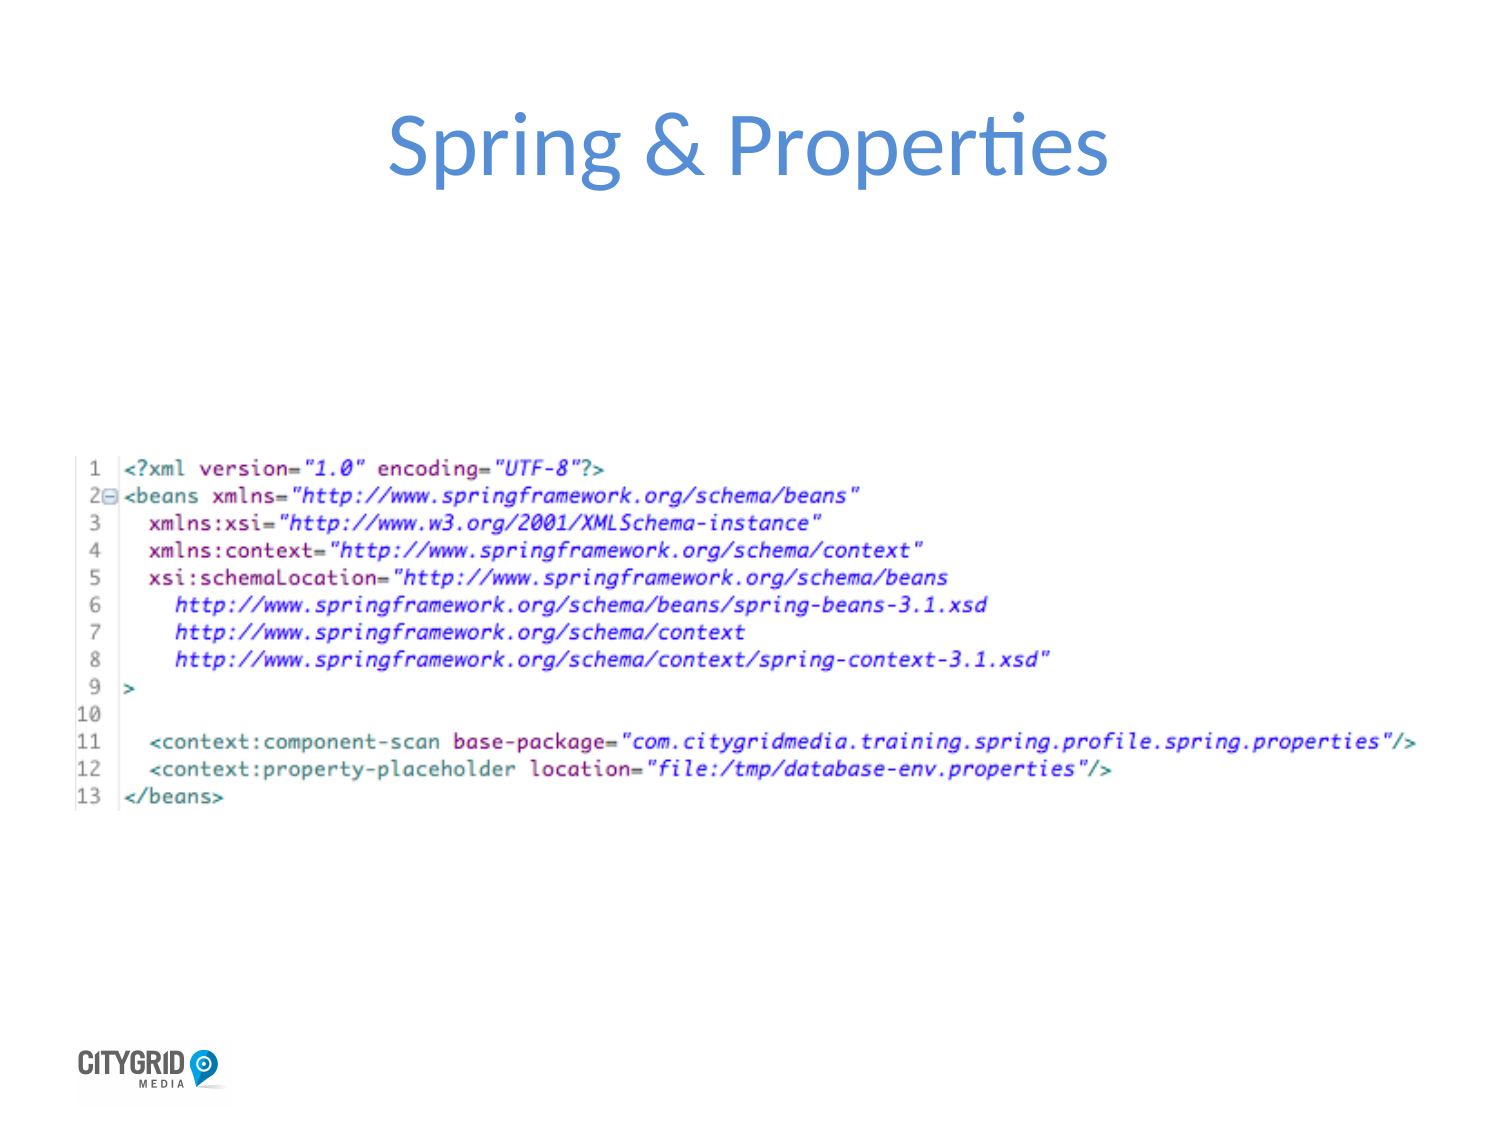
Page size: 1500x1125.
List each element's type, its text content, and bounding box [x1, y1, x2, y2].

title Spring & Properties [75, 45, 1425, 233]
picture [75, 1042, 232, 1108]
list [74, 456, 1426, 811]
